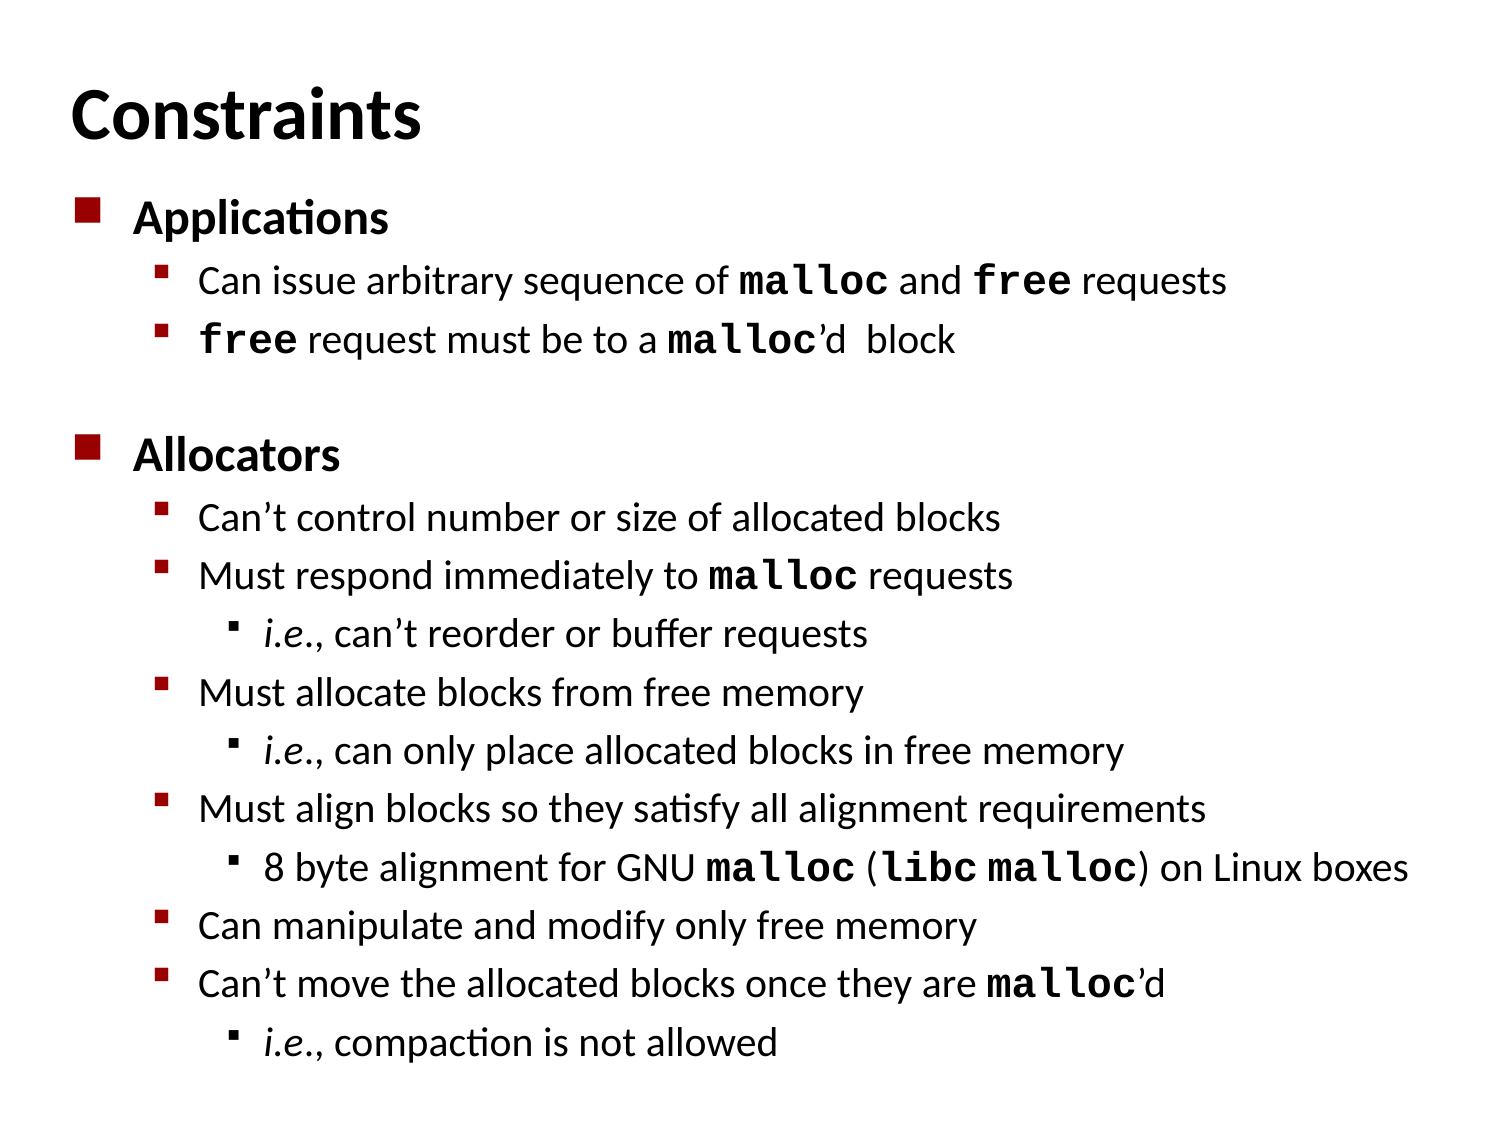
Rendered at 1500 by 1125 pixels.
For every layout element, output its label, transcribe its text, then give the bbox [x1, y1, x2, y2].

title Constraints [56, 62, 963, 157]
list Applications Can issue arbitrary sequence of malloc and free requests free request must be to a malloc’d block Allocators Can’t control number or size of allocated blocks Must respond immediately to malloc requests i.e., can’t reorder or buffer requests Must allocate blocks from free memory i.e., can only place allocated blocks in free memory Must align blocks so they satisfy all alignment requirements 8 byte alignment for GNU malloc (libc malloc) on Linux boxes Can manipulate and modify only free memory Can’t move the allocated blocks once they are malloc’d i.e., compaction is not allowed [60, 187, 1463, 1101]
